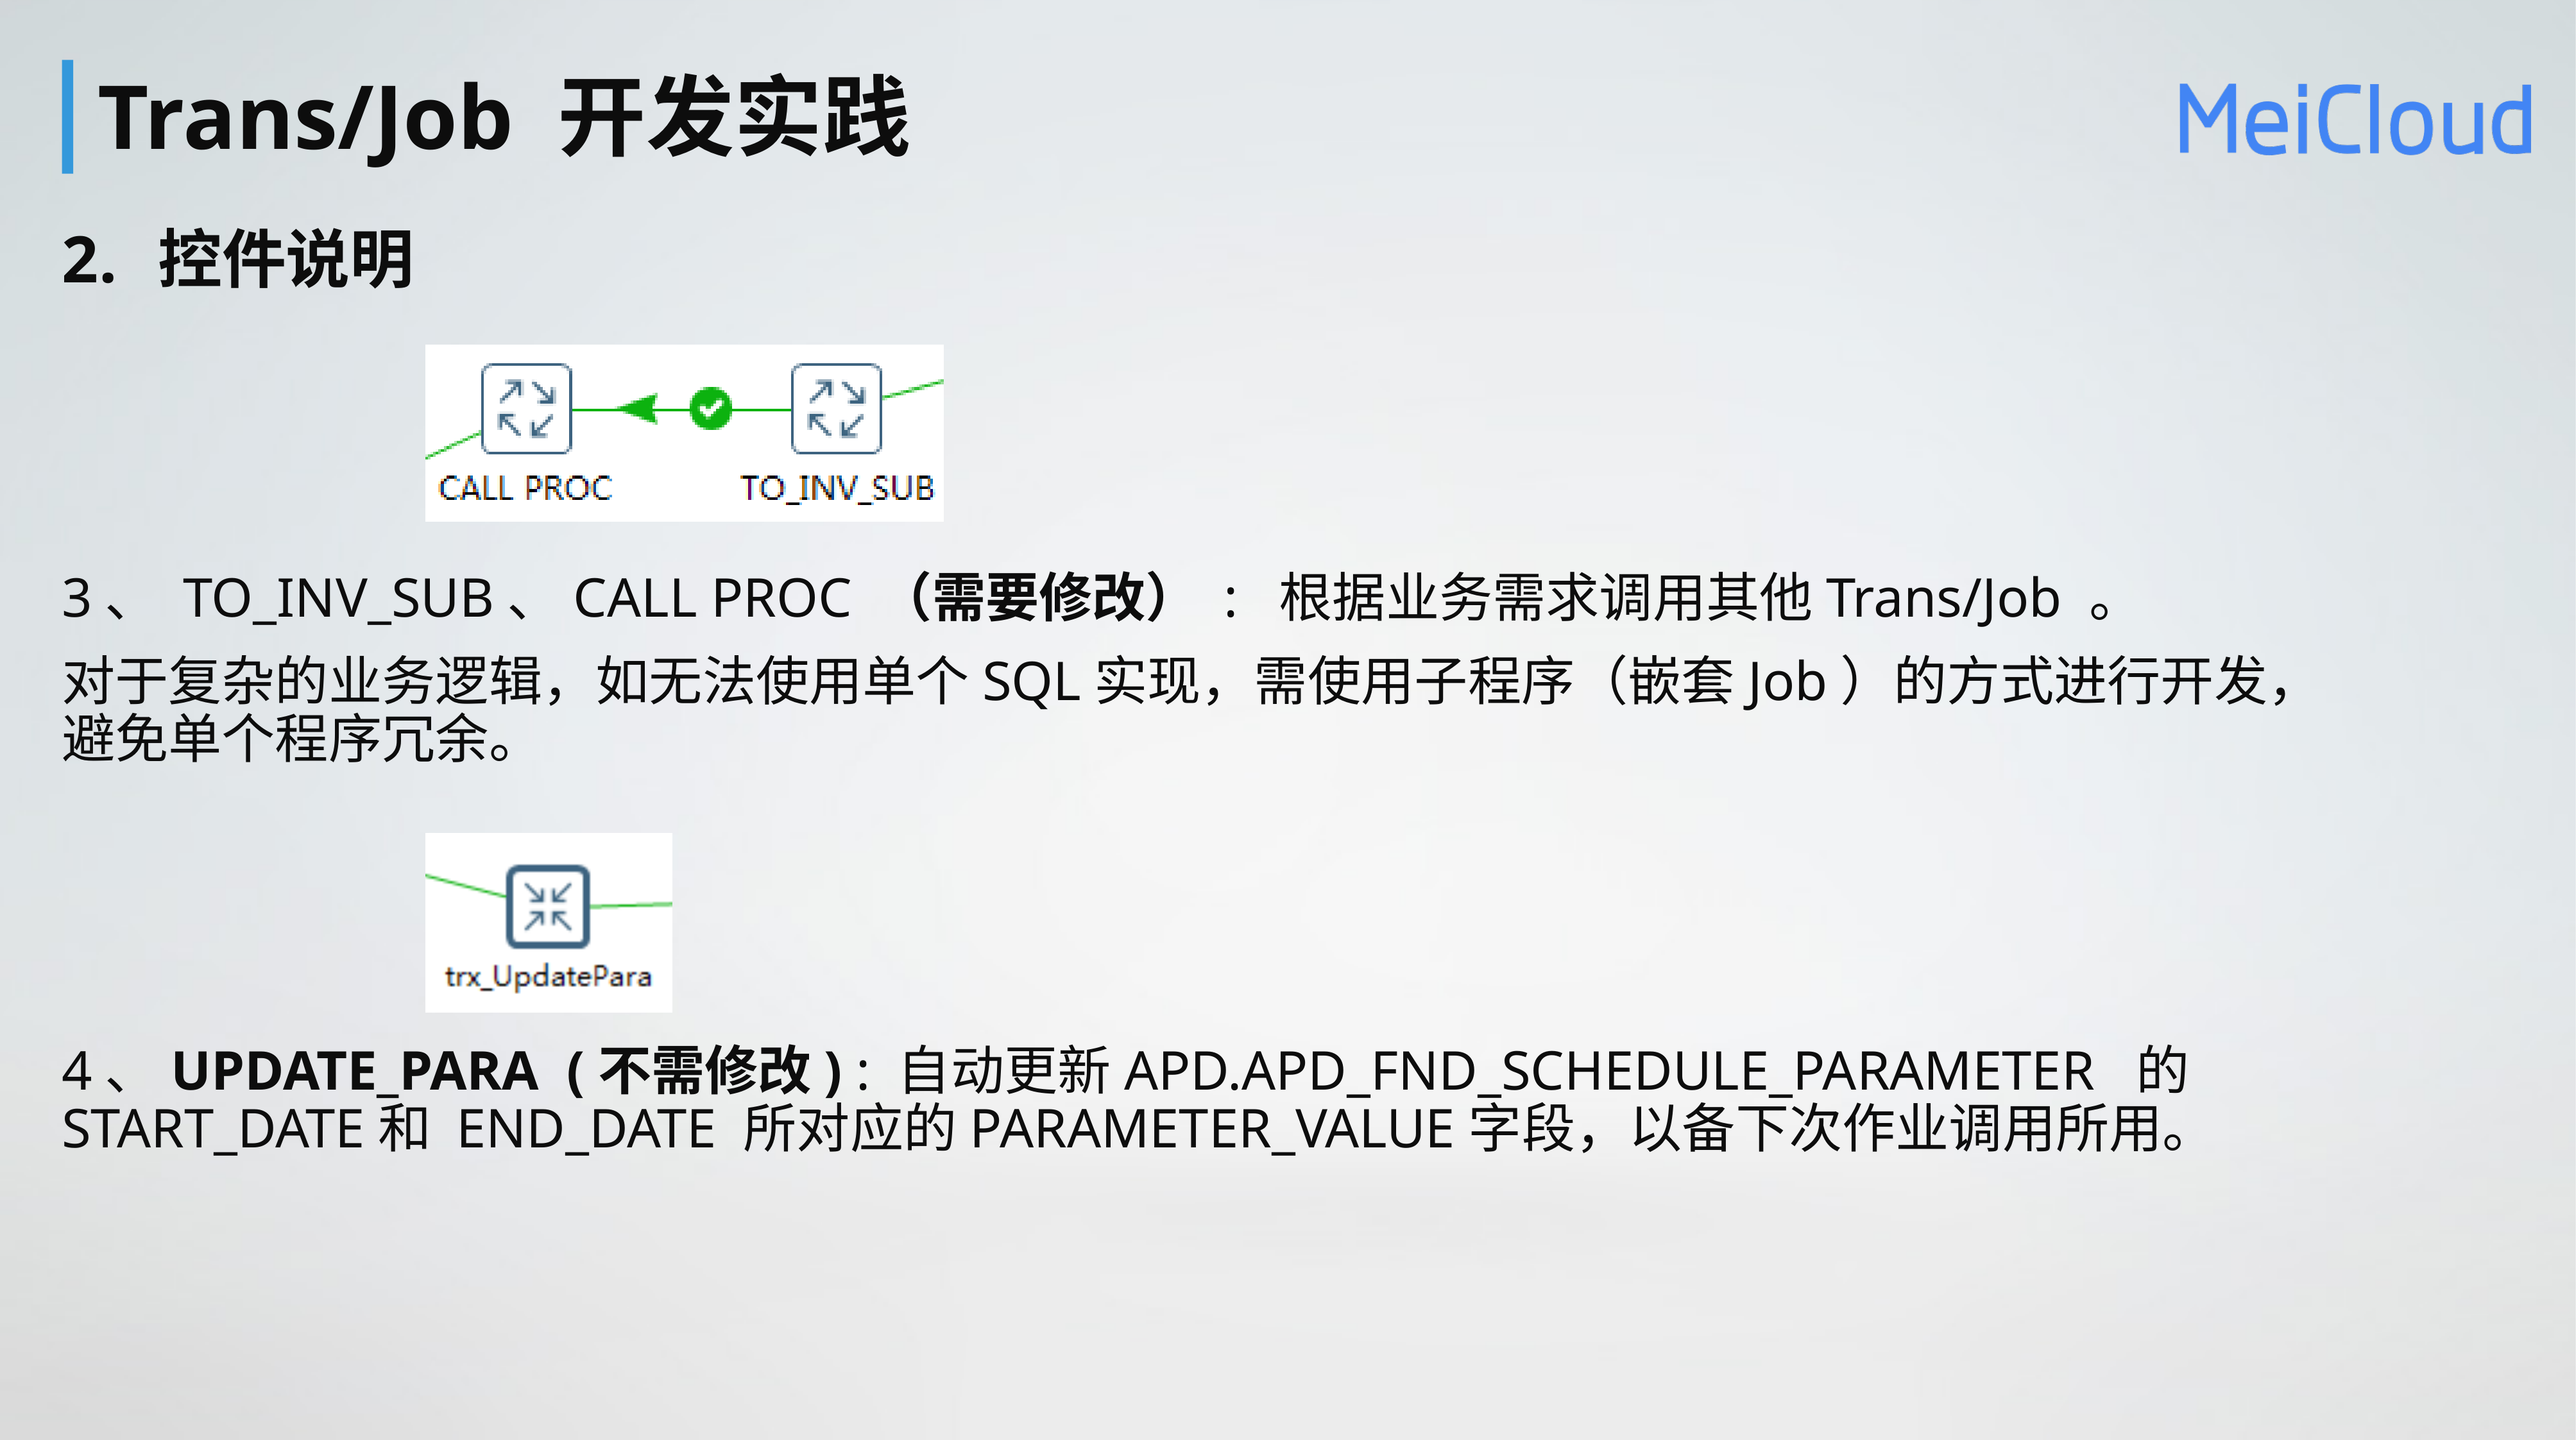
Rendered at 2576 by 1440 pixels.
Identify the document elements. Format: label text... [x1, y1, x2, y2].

title Trans/Job 开发实践 [92, 53, 2400, 187]
picture [0, 0, 2576, 1440]
list 控件说明 3、 TO_INV_SUB、CALL PROC （需要修改） : 根据业务需求调用其他Trans/Job 。 对于复杂的业务逻辑，如无法使用单个SQL实现，需使用子程序（嵌套Job）的方式进行开发，避免单个程序冗余。 4、UPDATE_PARA (不需修改) : 自动更新APD.APD_FND_SCHEDULE_PARAMETER 的 START_DATE和 END_DATE 所对应的PARAMETER_VALUE字段，以备下次作业调用所用。 [56, 222, 2363, 1348]
